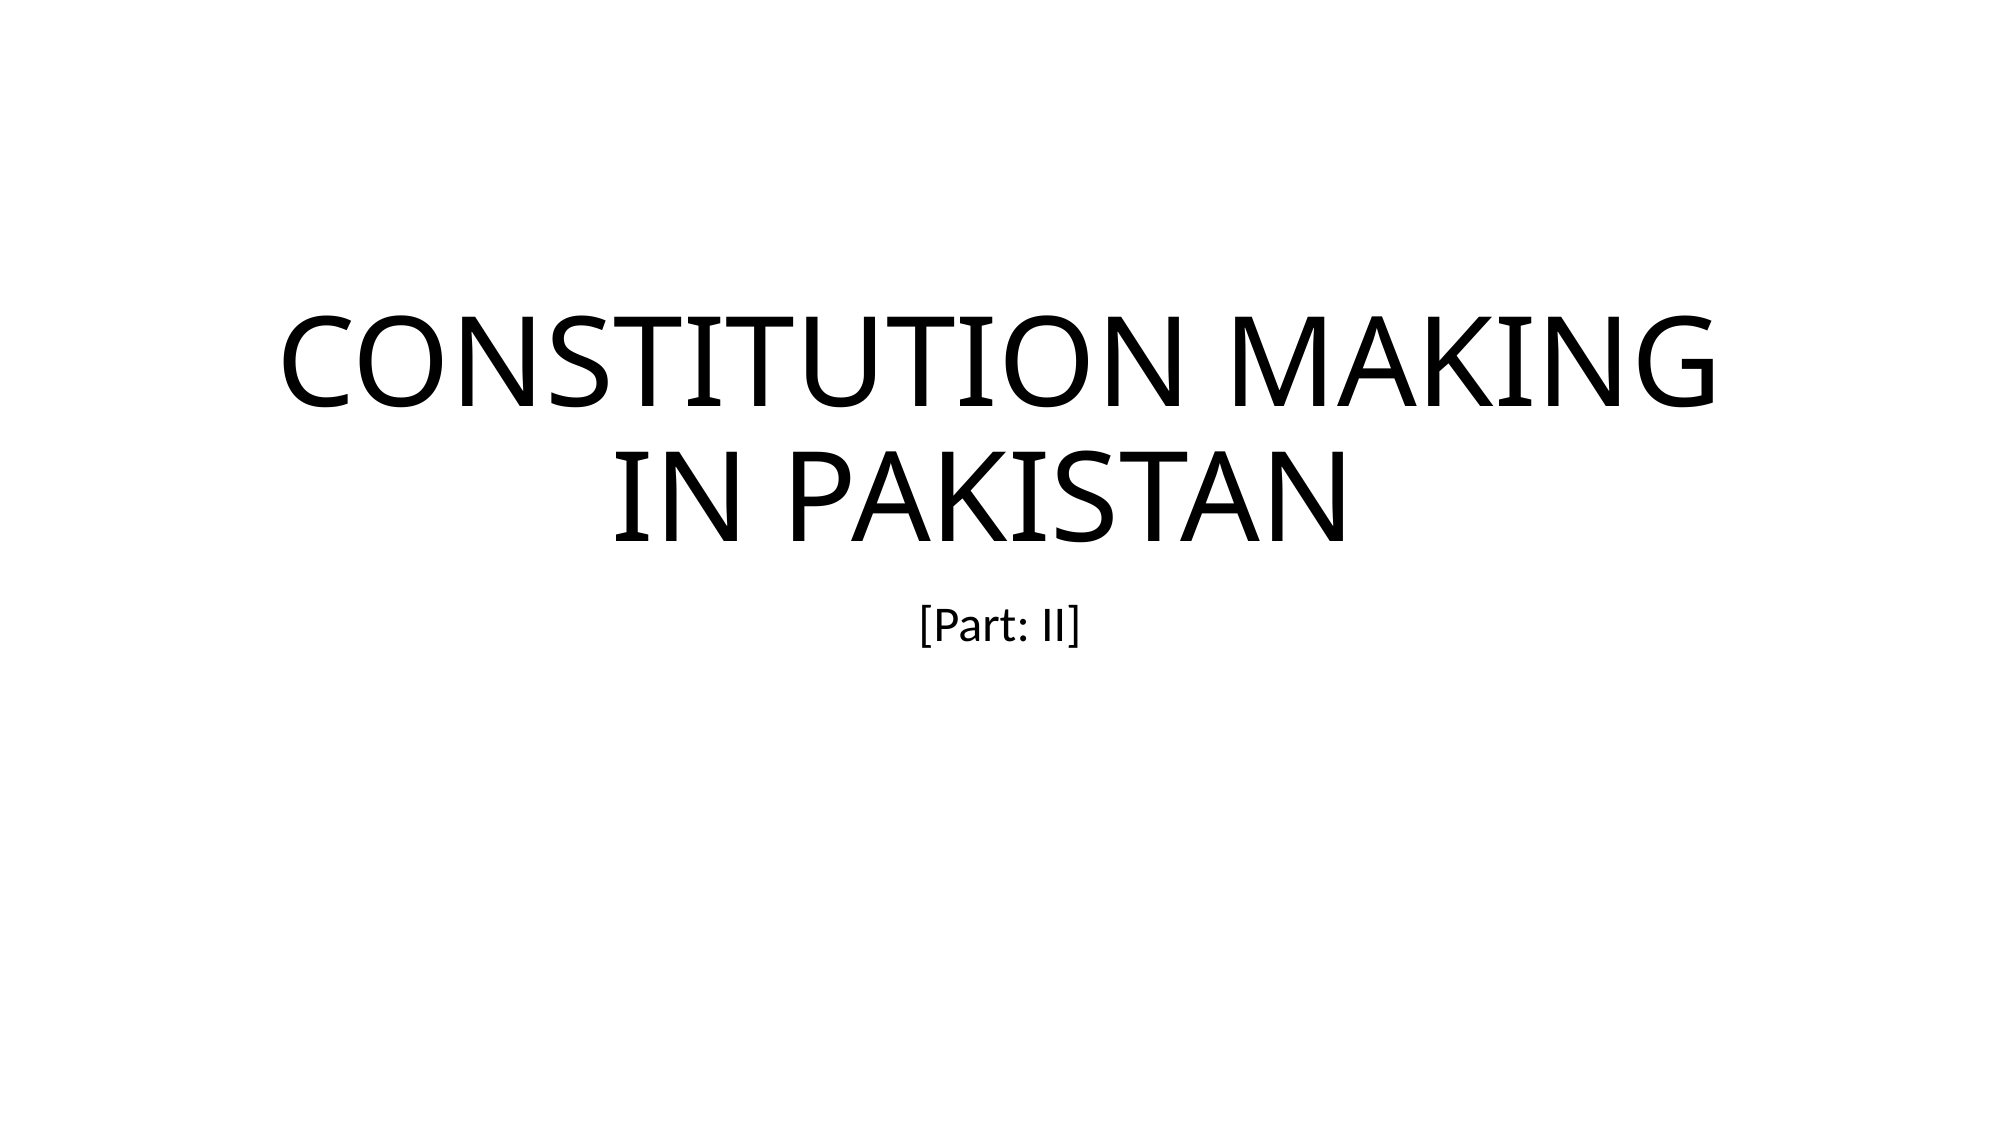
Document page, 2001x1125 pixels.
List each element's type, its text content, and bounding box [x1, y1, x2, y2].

title CONSTITUTION MAKING IN PAKISTAN [249, 184, 1750, 576]
subtitle [Part: II] [249, 590, 1750, 863]
